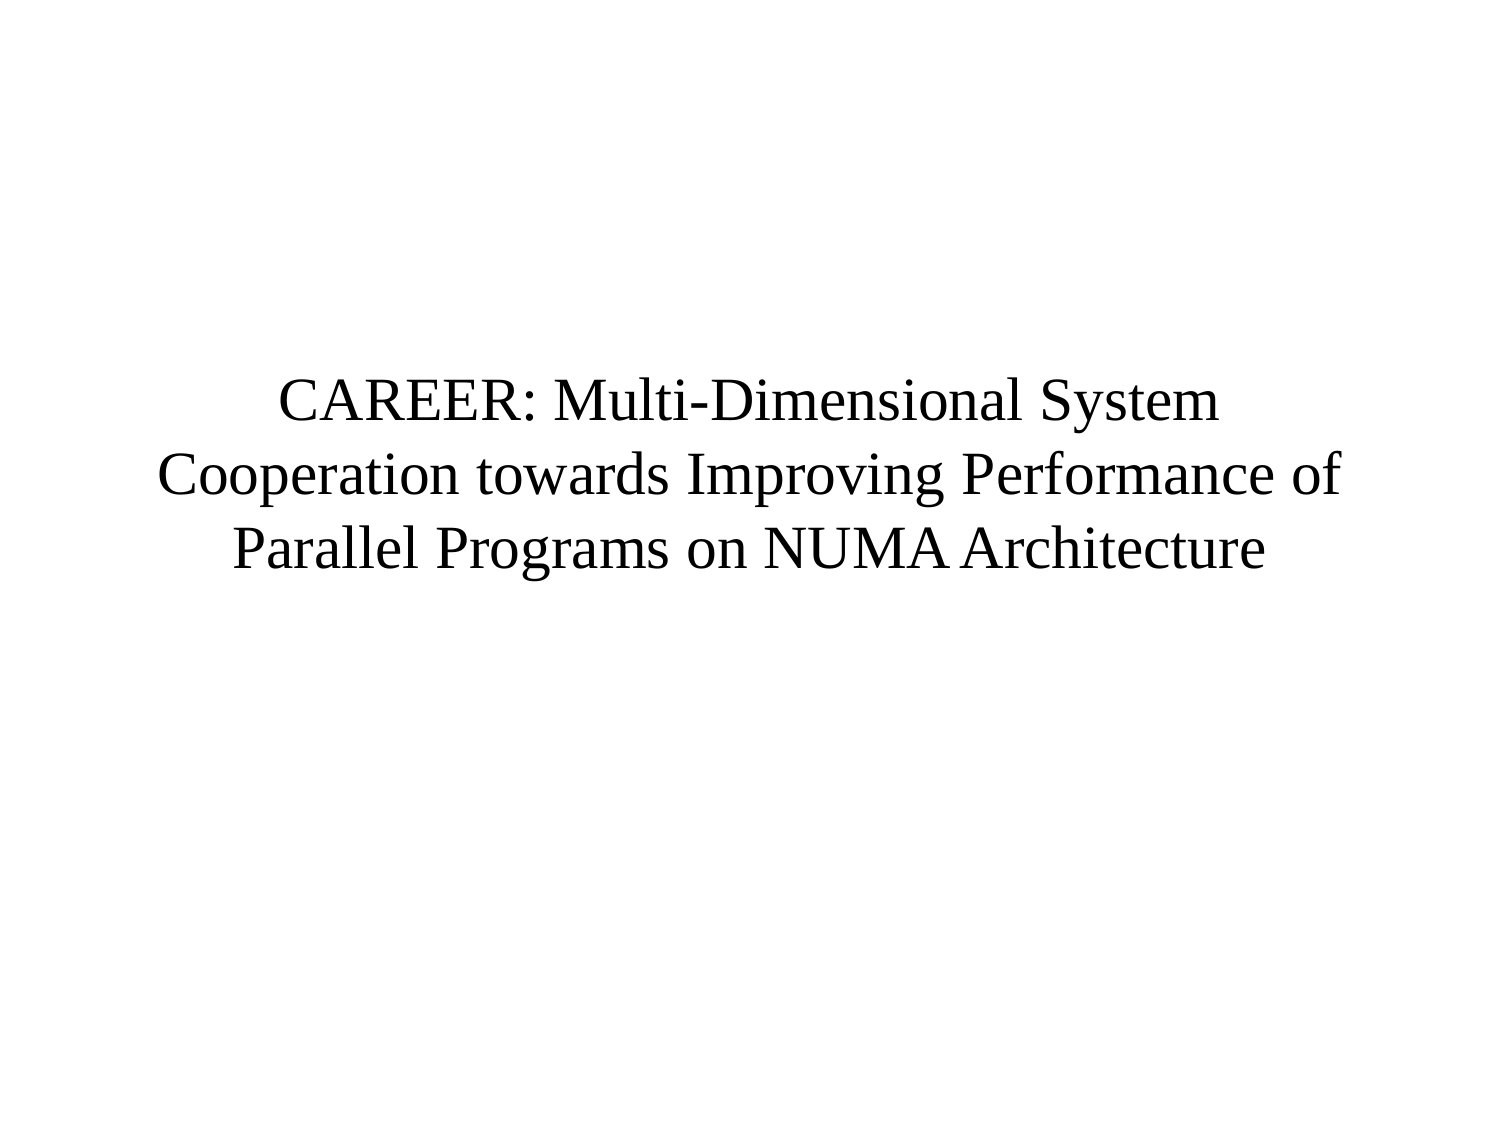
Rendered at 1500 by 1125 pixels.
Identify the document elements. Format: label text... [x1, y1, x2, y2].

title CAREER: Multi-Dimensional System Cooperation towards Improving Performance of Parallel Programs on NUMA Architecture [112, 349, 1388, 591]
